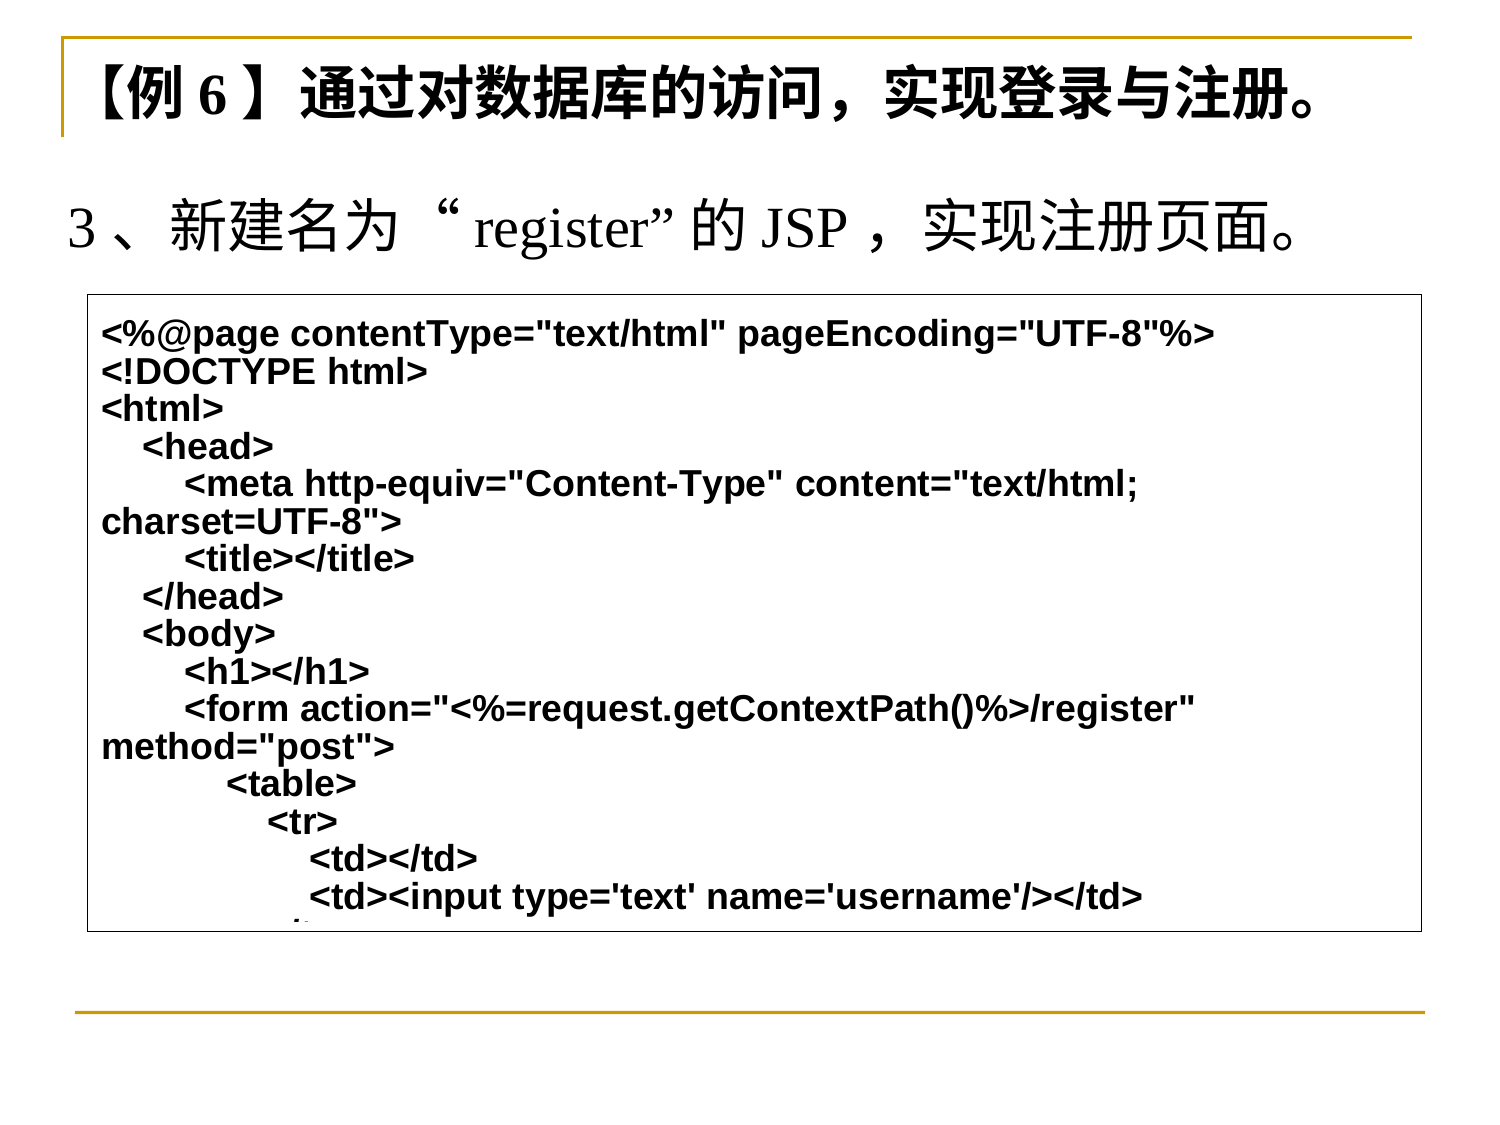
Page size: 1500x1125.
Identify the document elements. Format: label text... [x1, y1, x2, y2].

text_box 【例6】通过对数据库的访问，实现登录与注册。 3、新建名为“register”的JSP，实现注册页面。 [53, 54, 1436, 326]
